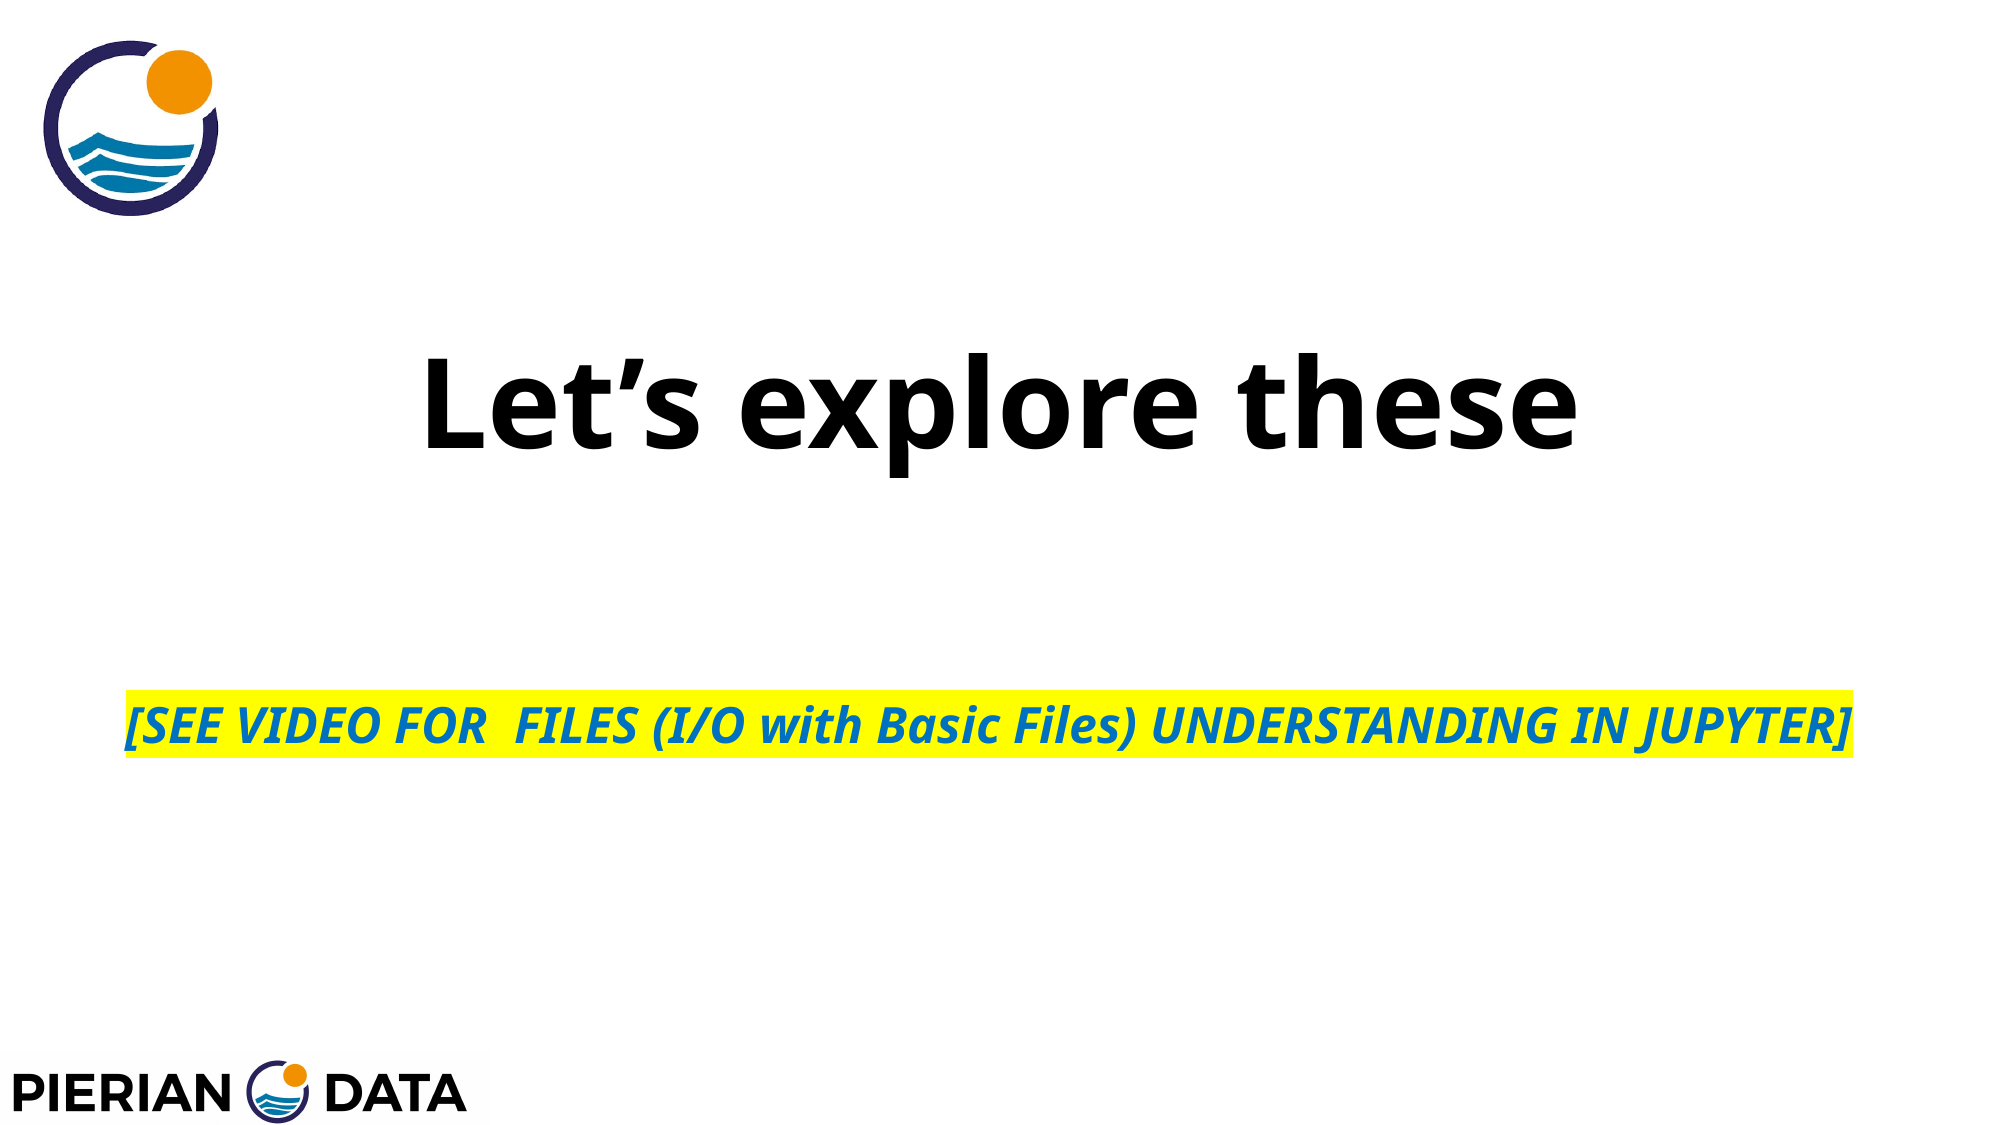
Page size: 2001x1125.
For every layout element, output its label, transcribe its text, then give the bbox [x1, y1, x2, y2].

title Let’s explore these [68, 338, 1932, 496]
picture [0, 1050, 490, 1125]
text_box [SEE VIDEO FOR FILES (I/O with Basic Files) UNDERSTANDING IN JUPYTER] [46, 686, 1932, 761]
picture [33, 33, 228, 222]
